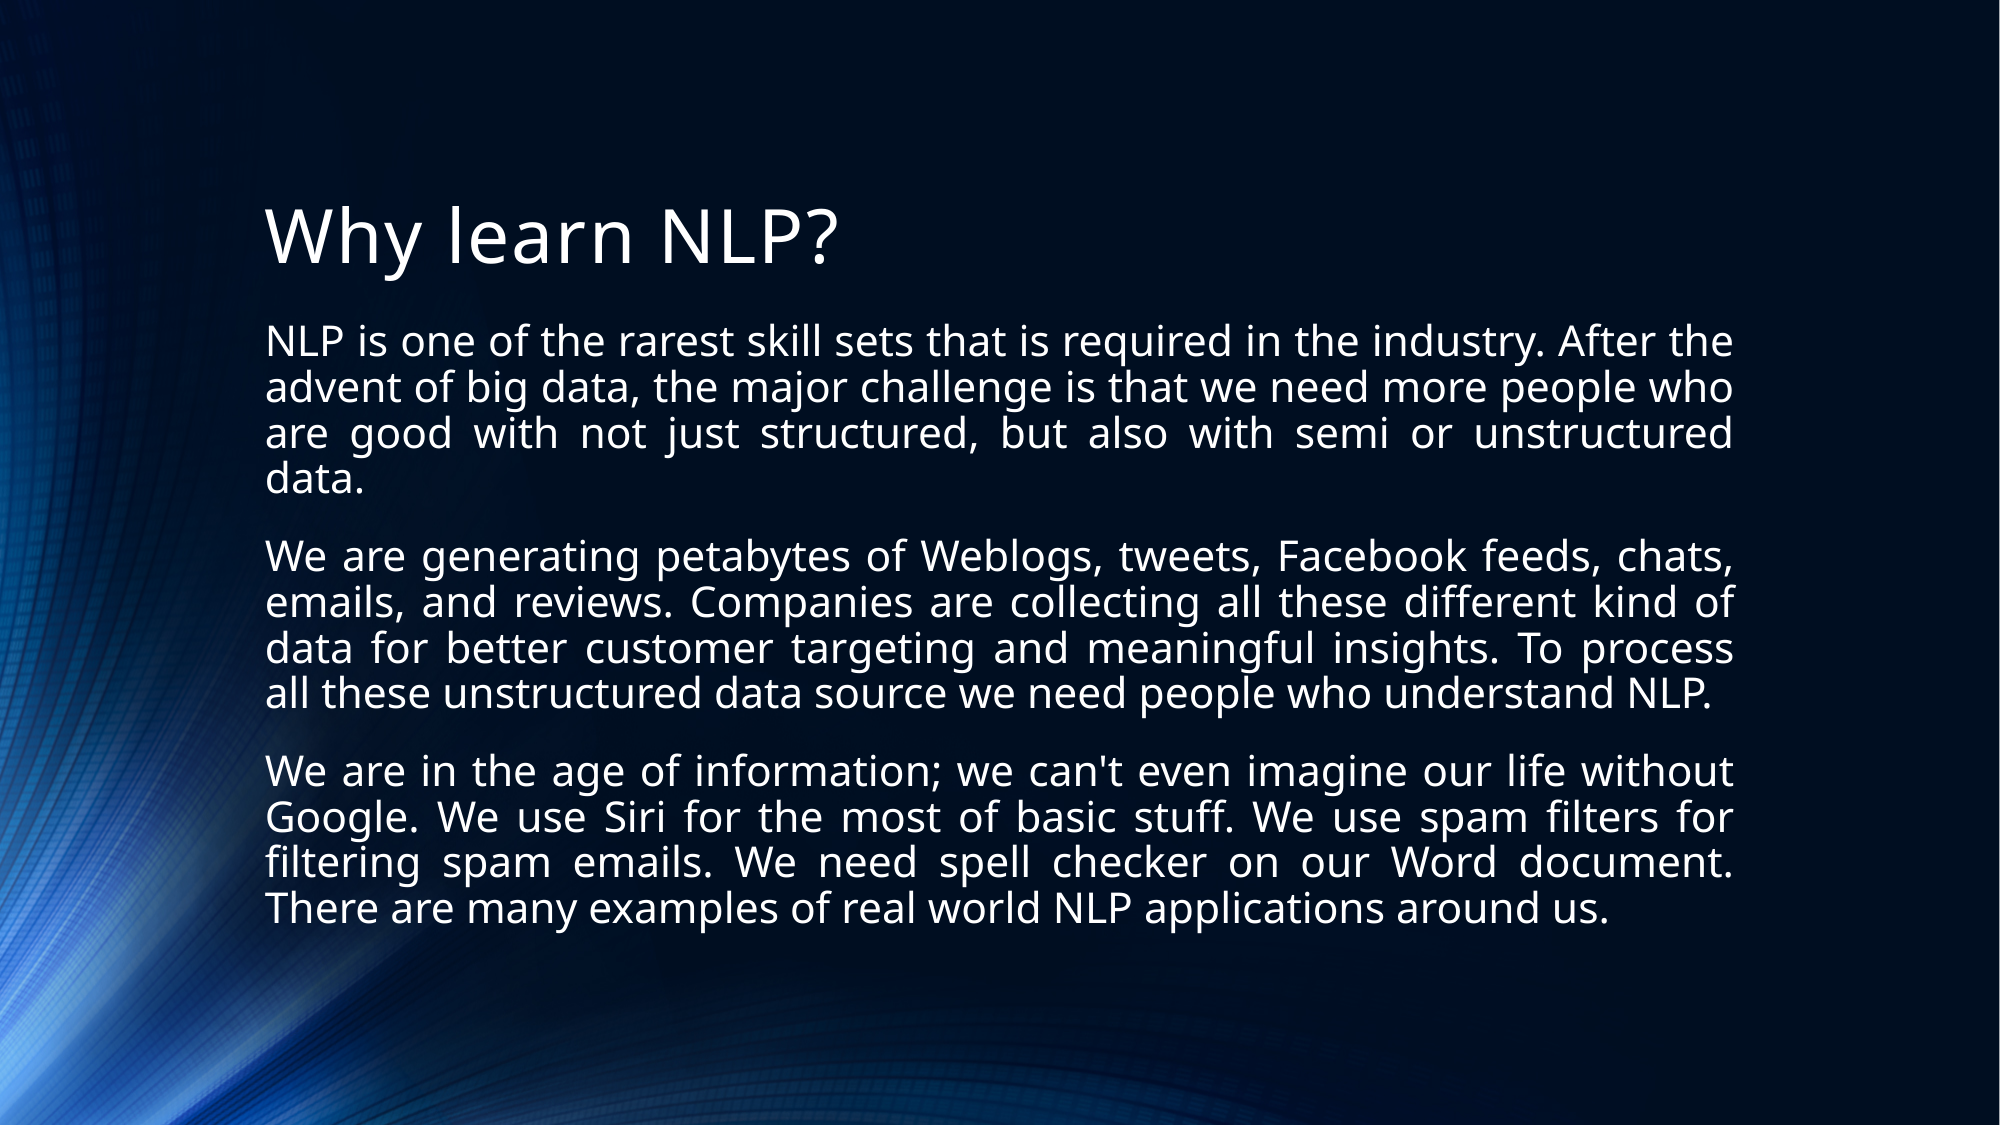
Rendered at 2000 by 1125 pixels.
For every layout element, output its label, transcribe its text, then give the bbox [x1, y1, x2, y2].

list NLP is one of the rarest skill sets that is required in the industry. After the advent of big data, the major challenge is that we need more people who are good with not just structured, but also with semi or unstructured data. We are generating petabytes of Weblogs, tweets, Facebook feeds, chats, emails, and reviews. Companies are collecting all these different kind of data for better customer targeting and meaningful insights. To process all these unstructured data source we need people who understand NLP. We are in the age of information; we can't even imagine our life without Google. We use Siri for the most of basic stuff. We use spam filters for filtering spam emails. We need spell checker on our Word document. There are many examples of real world NLP applications around us. [249, 312, 1750, 988]
picture [0, 0, 2000, 1125]
title Why learn NLP? [249, 62, 1750, 288]
